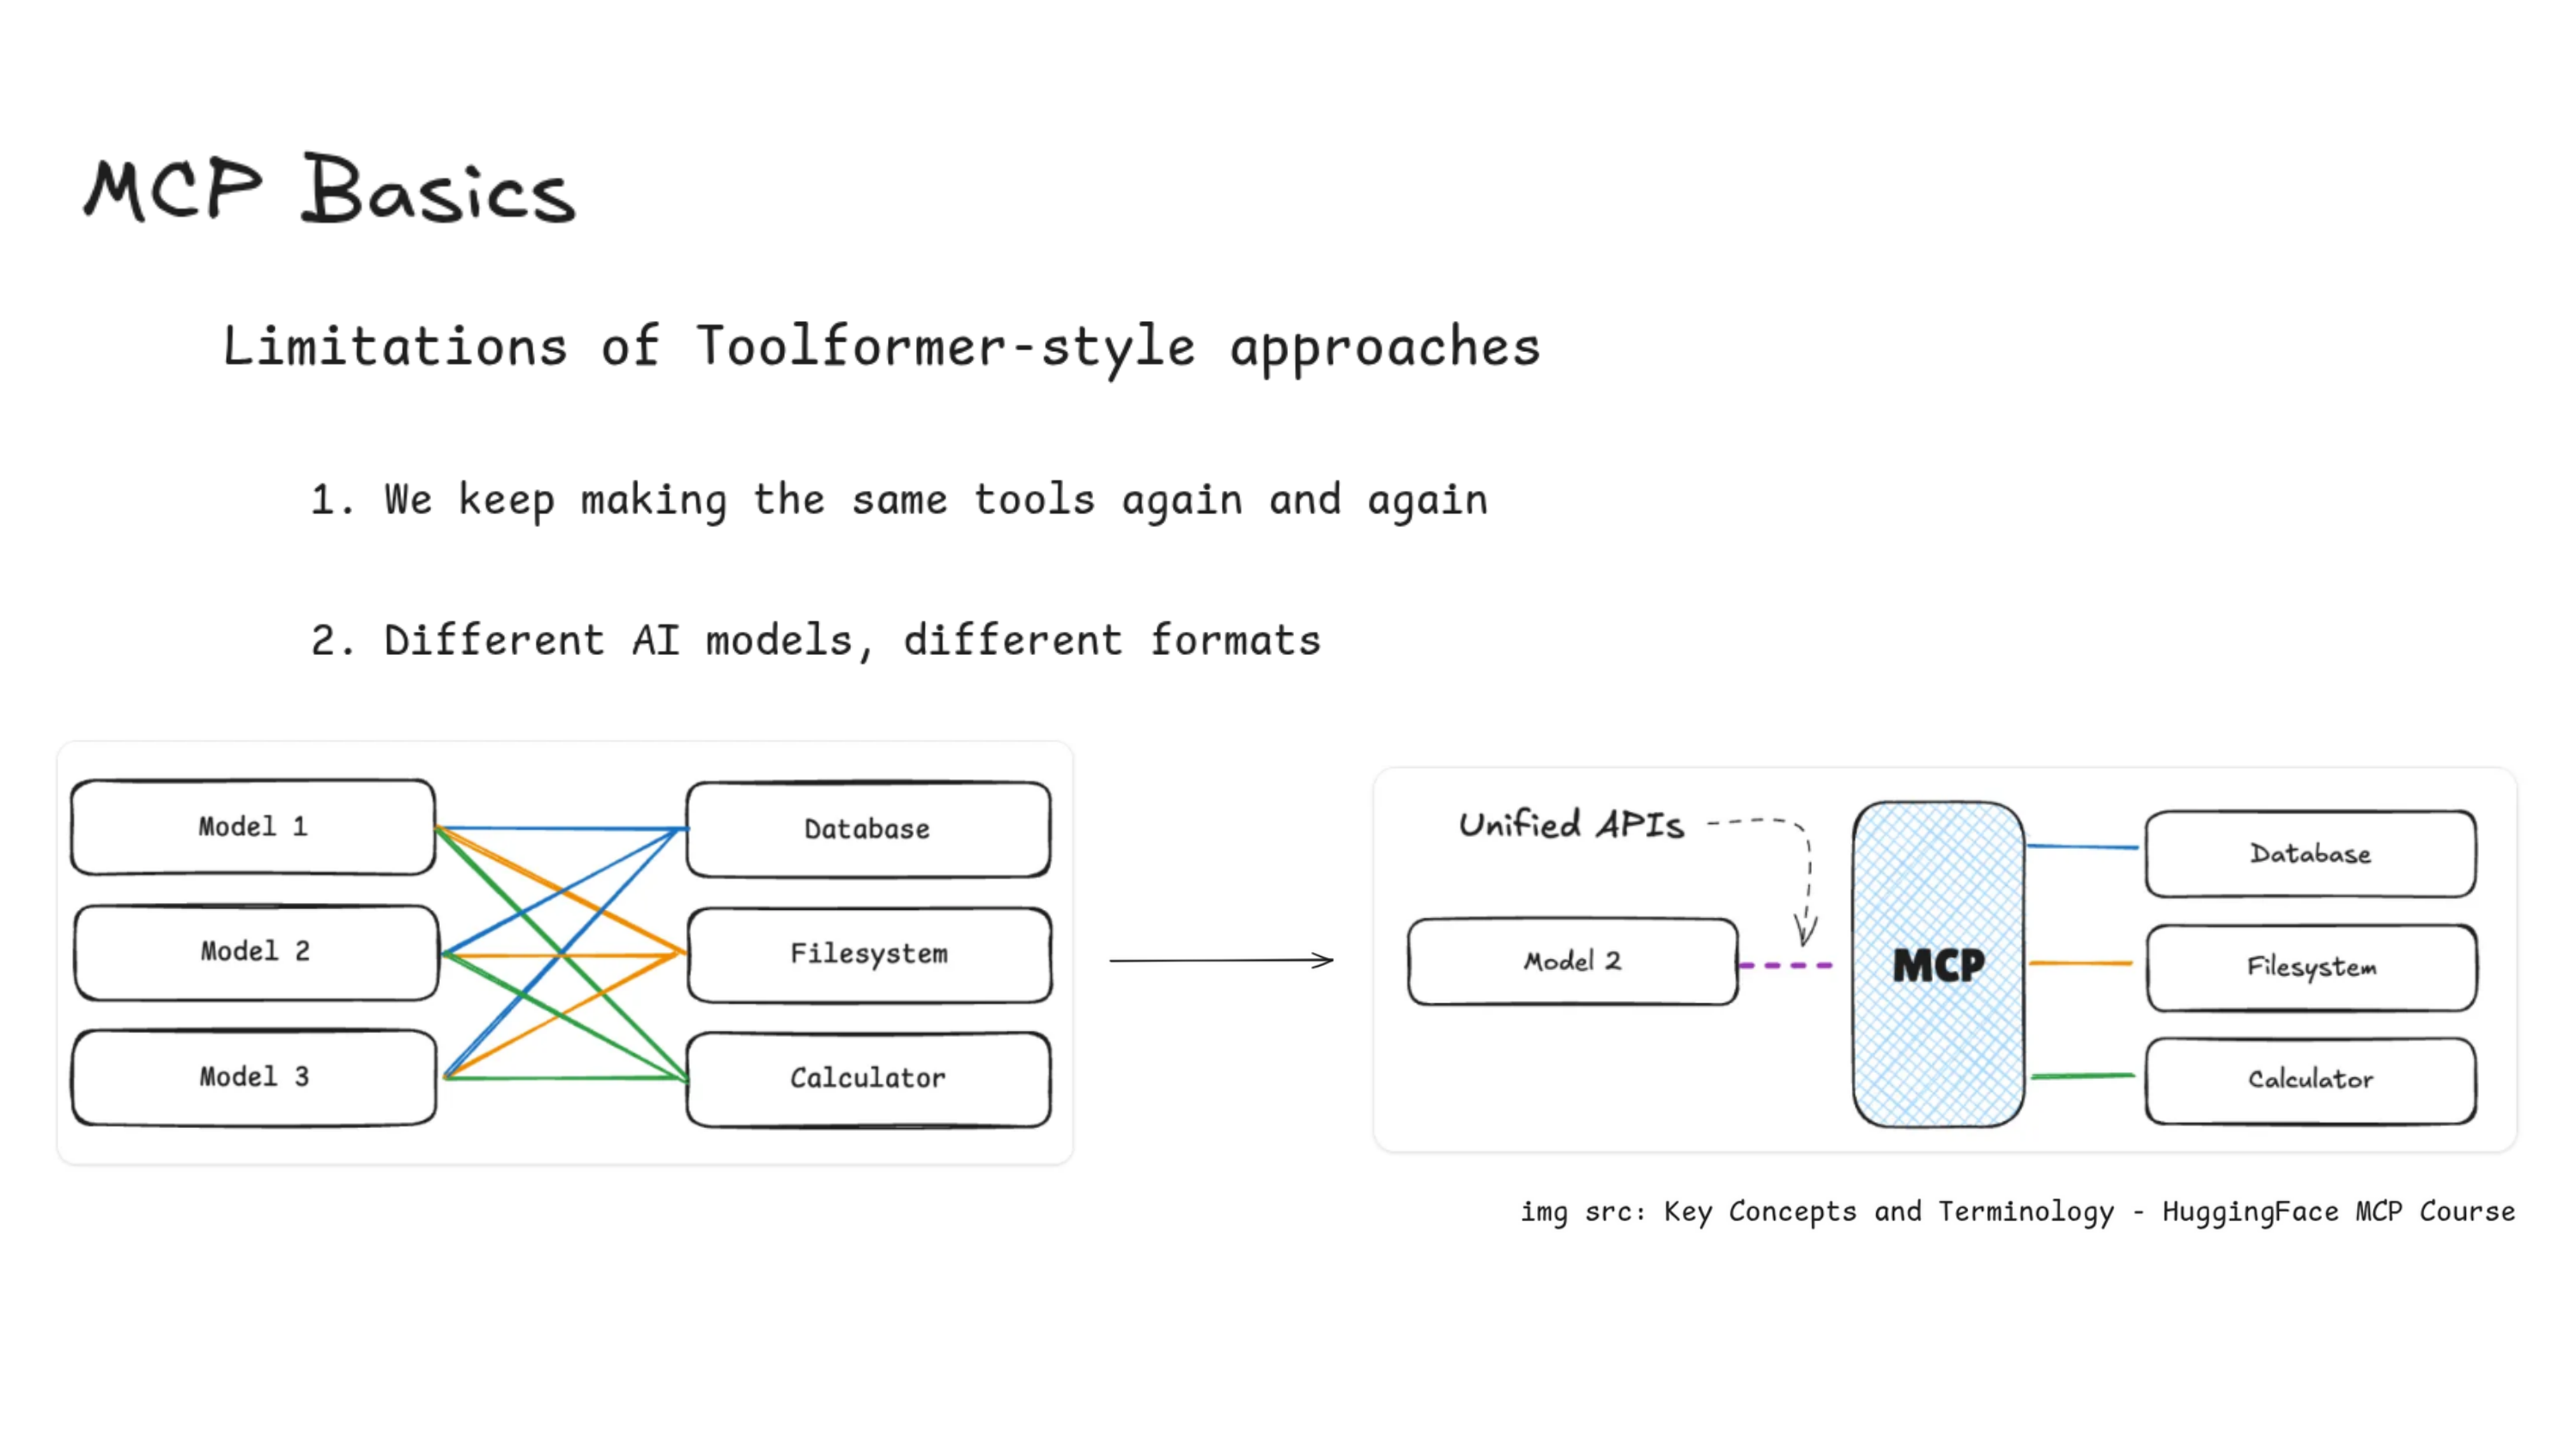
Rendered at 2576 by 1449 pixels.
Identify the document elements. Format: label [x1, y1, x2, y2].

text_box [291, 575, 1683, 688]
text_box [1083, 912, 1347, 1005]
text_box [1347, 752, 2549, 1168]
text_box [1512, 1176, 2530, 1244]
text_box [52, 110, 624, 272]
text_box [208, 290, 1585, 403]
text_box [291, 444, 1676, 557]
text_box [40, 730, 1096, 1177]
